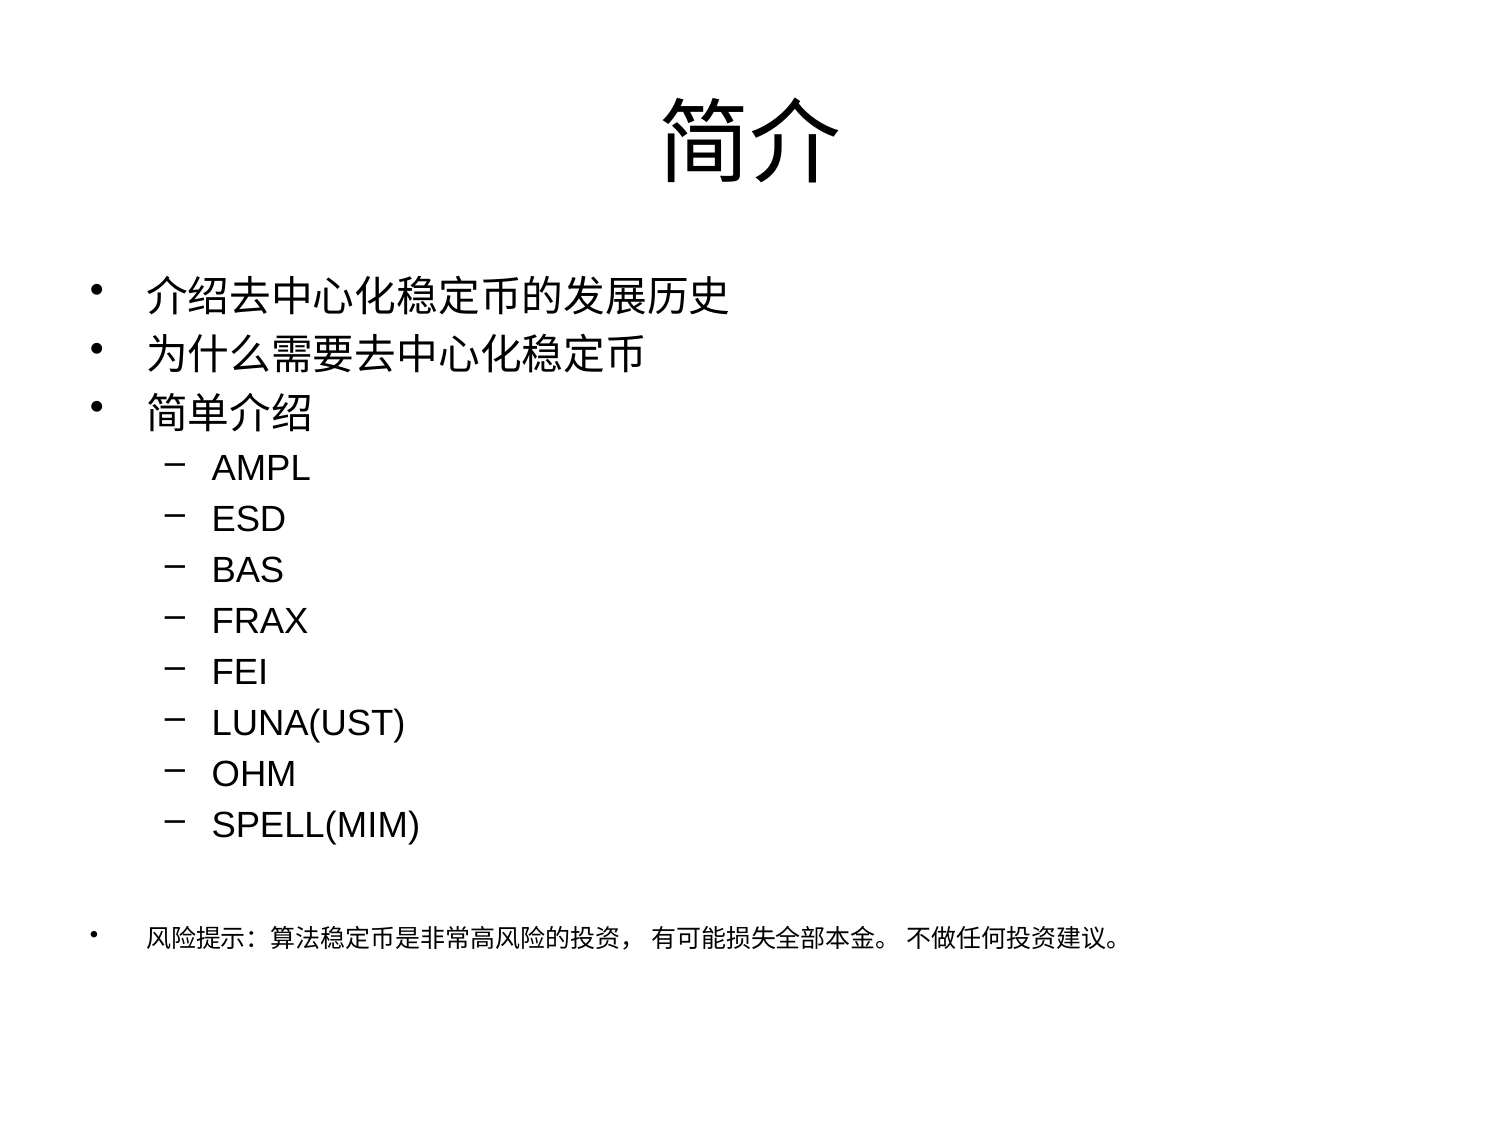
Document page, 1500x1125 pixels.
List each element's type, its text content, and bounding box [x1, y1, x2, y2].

title 简介 [74, 44, 1426, 233]
list 介绍去中心化稳定币的发展历史 为什么需要去中心化稳定币 简单介绍 AMPL ESD BAS FRAX FEI LUNA(UST) OHM SPELL(MIM) 风险提示：算法稳定币是非常高风险的投资， 有可能损失全部本金。 不做任何投资建议。 [74, 262, 1426, 1006]
